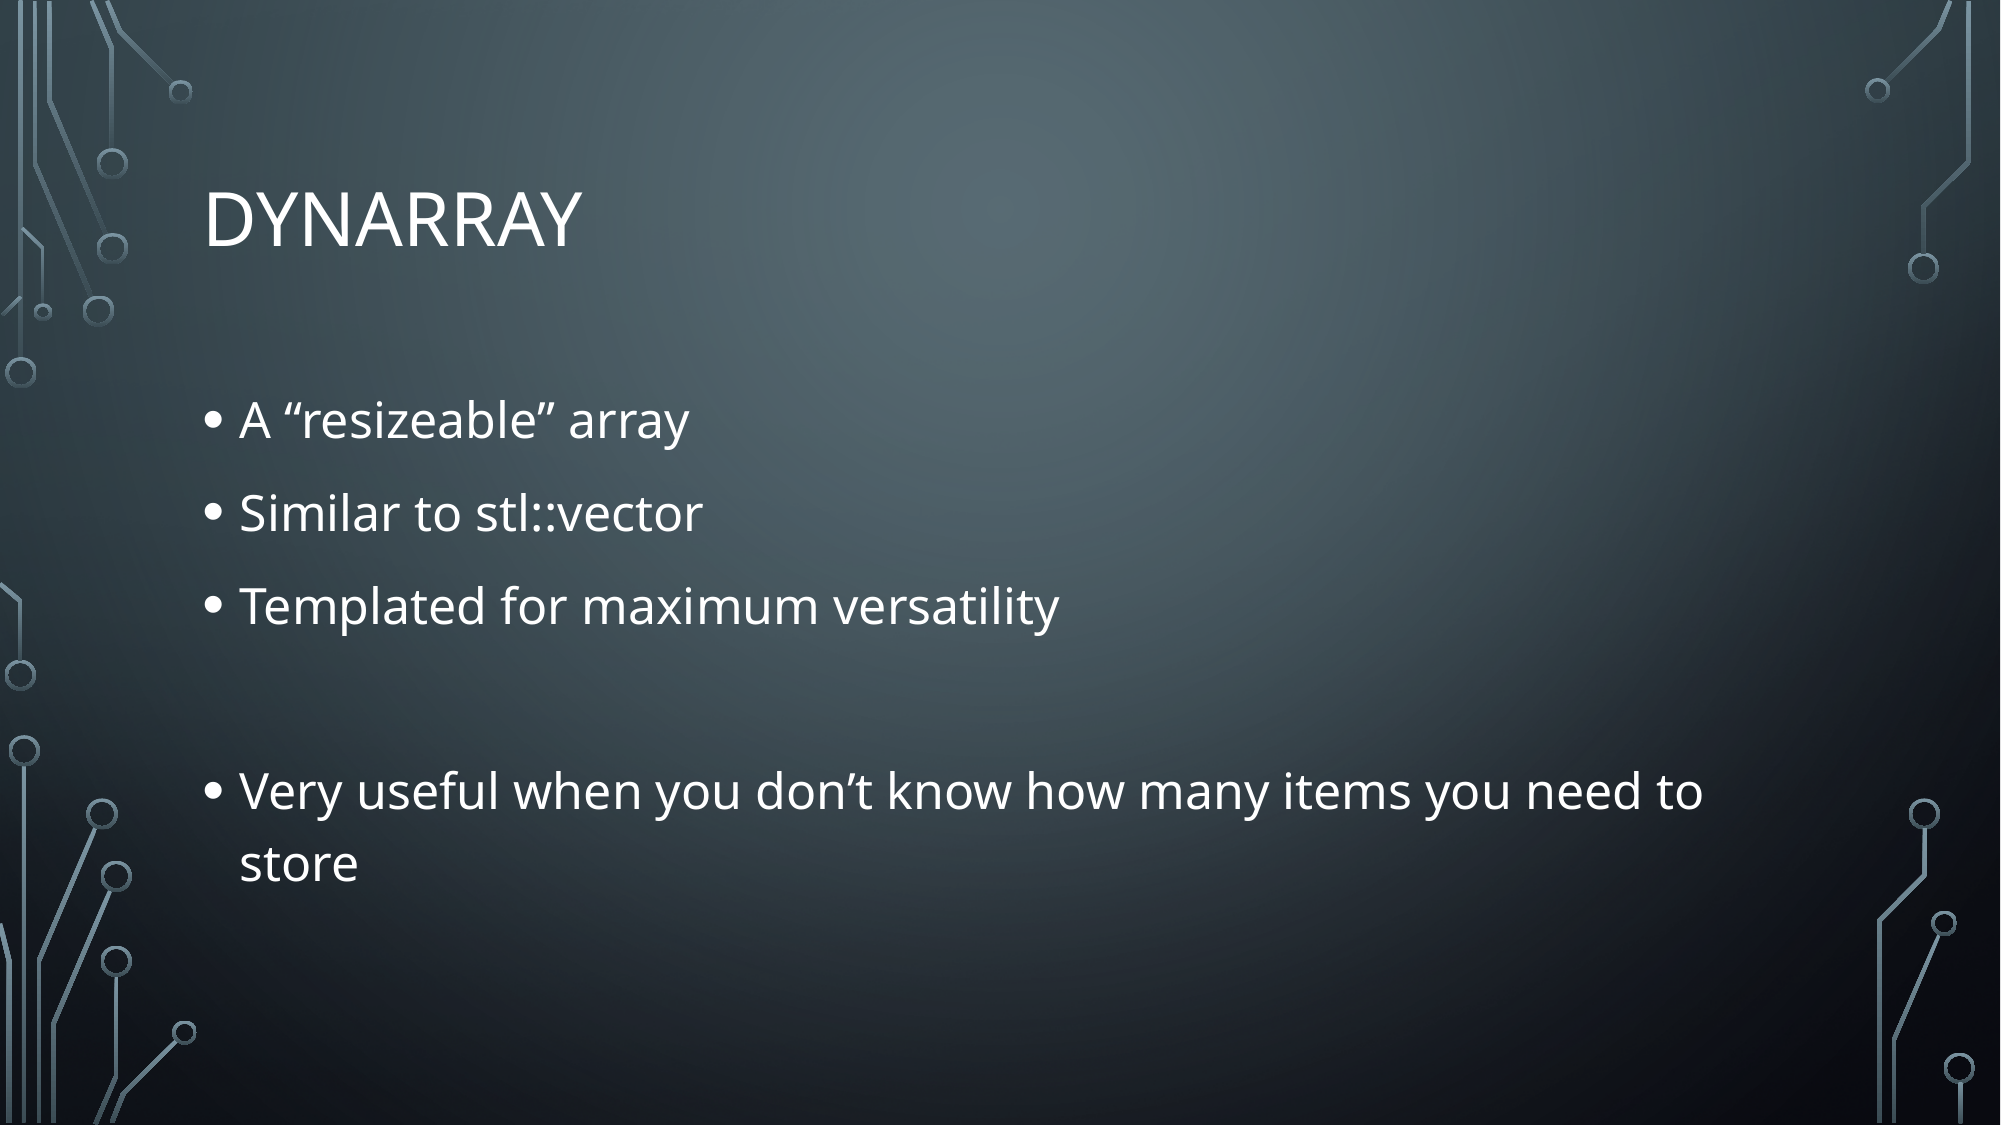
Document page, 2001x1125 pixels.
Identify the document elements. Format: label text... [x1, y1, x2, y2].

title dynArray [187, 101, 1813, 344]
list A “resizeable” array Similar to stl::vector Templated for maximum versatility Very useful when you don’t know how many items you need to store [187, 369, 1813, 950]
